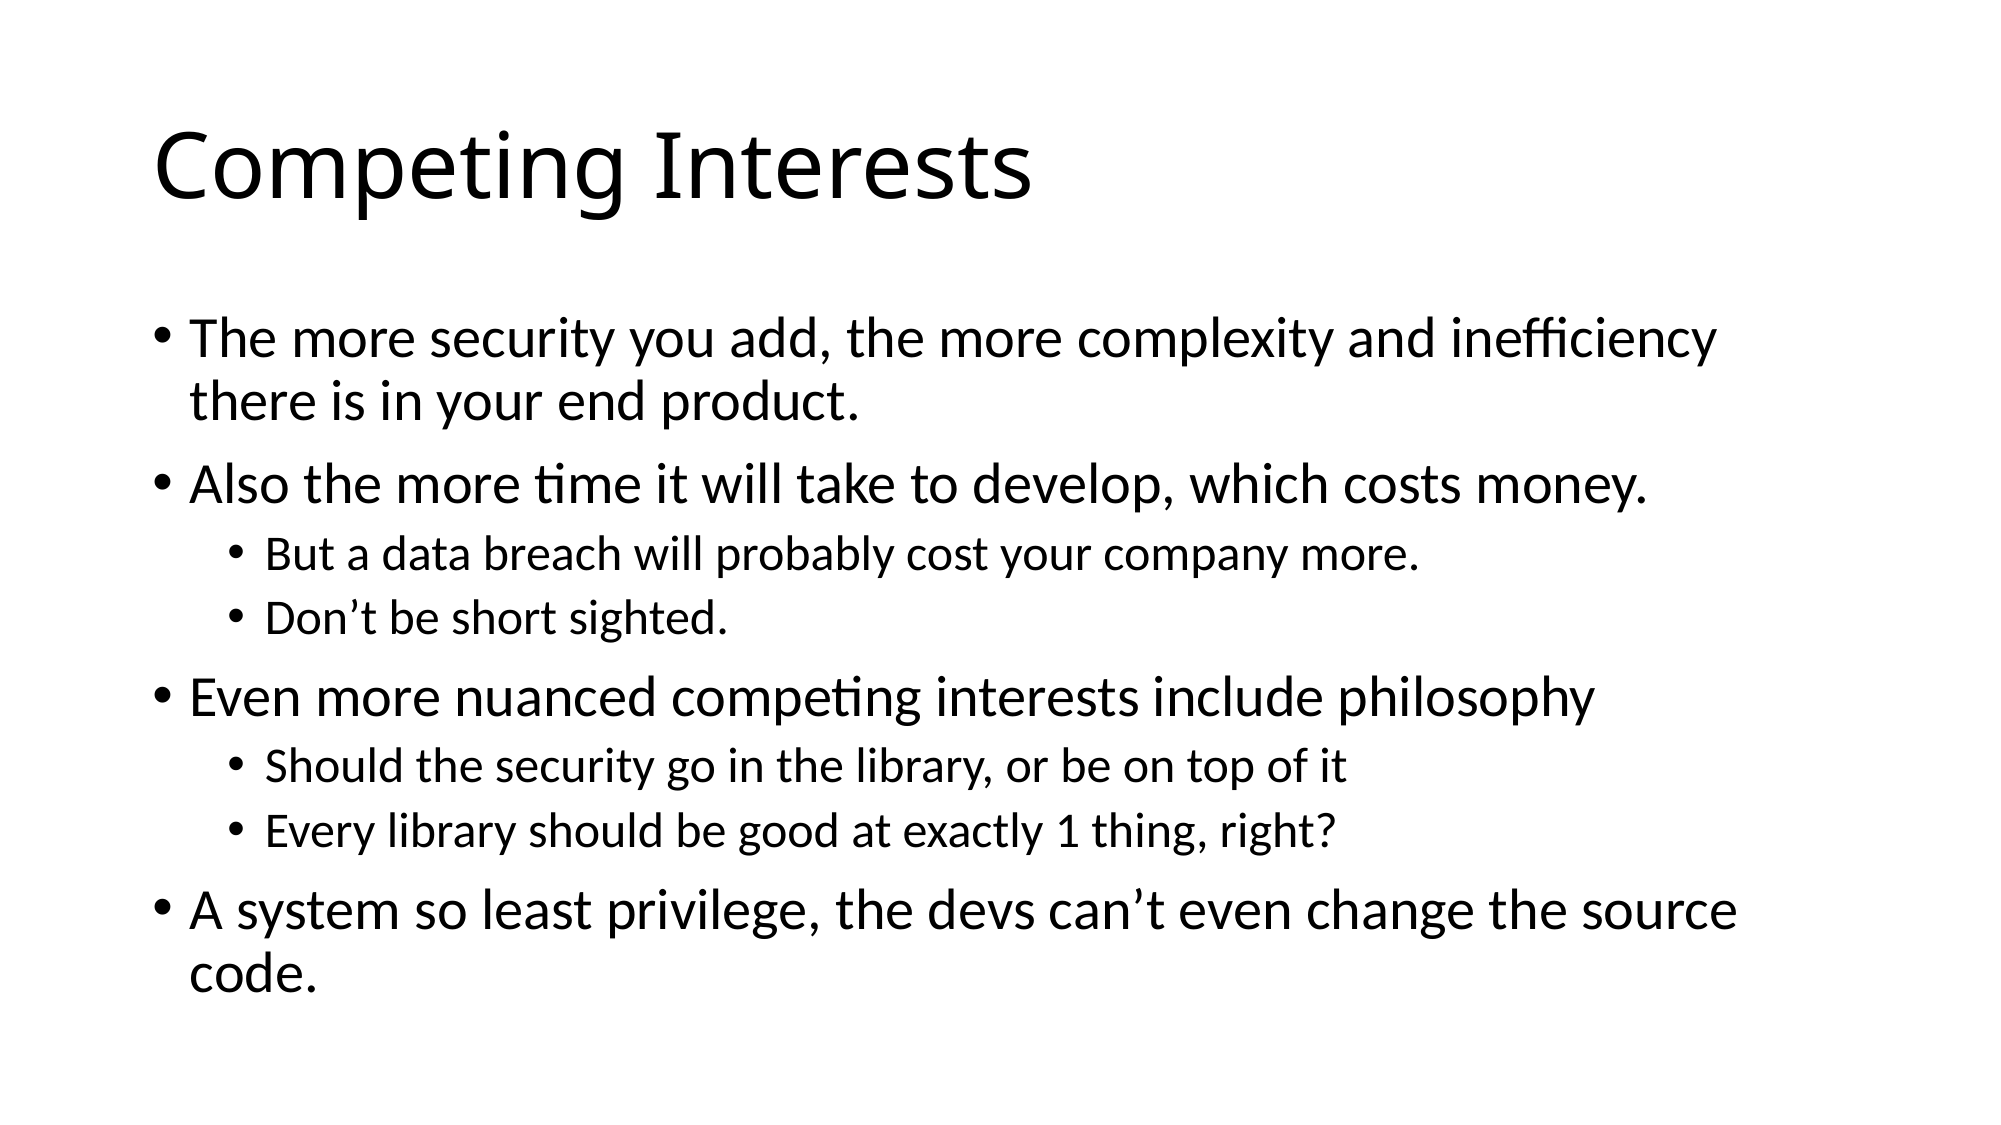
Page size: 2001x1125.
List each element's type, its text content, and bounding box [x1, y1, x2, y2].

list The more security you add, the more complexity and inefficiency there is in your end product. Also the more time it will take to develop, which costs money. But a data breach will probably cost your company more. Don’t be short sighted. Even more nuanced competing interests include philosophy Should the security go in the library, or be on top of it Every library should be good at exactly 1 thing, right? A system so least privilege, the devs can’t even change the source code. [137, 299, 1863, 1014]
title Competing Interests [137, 59, 1863, 278]
